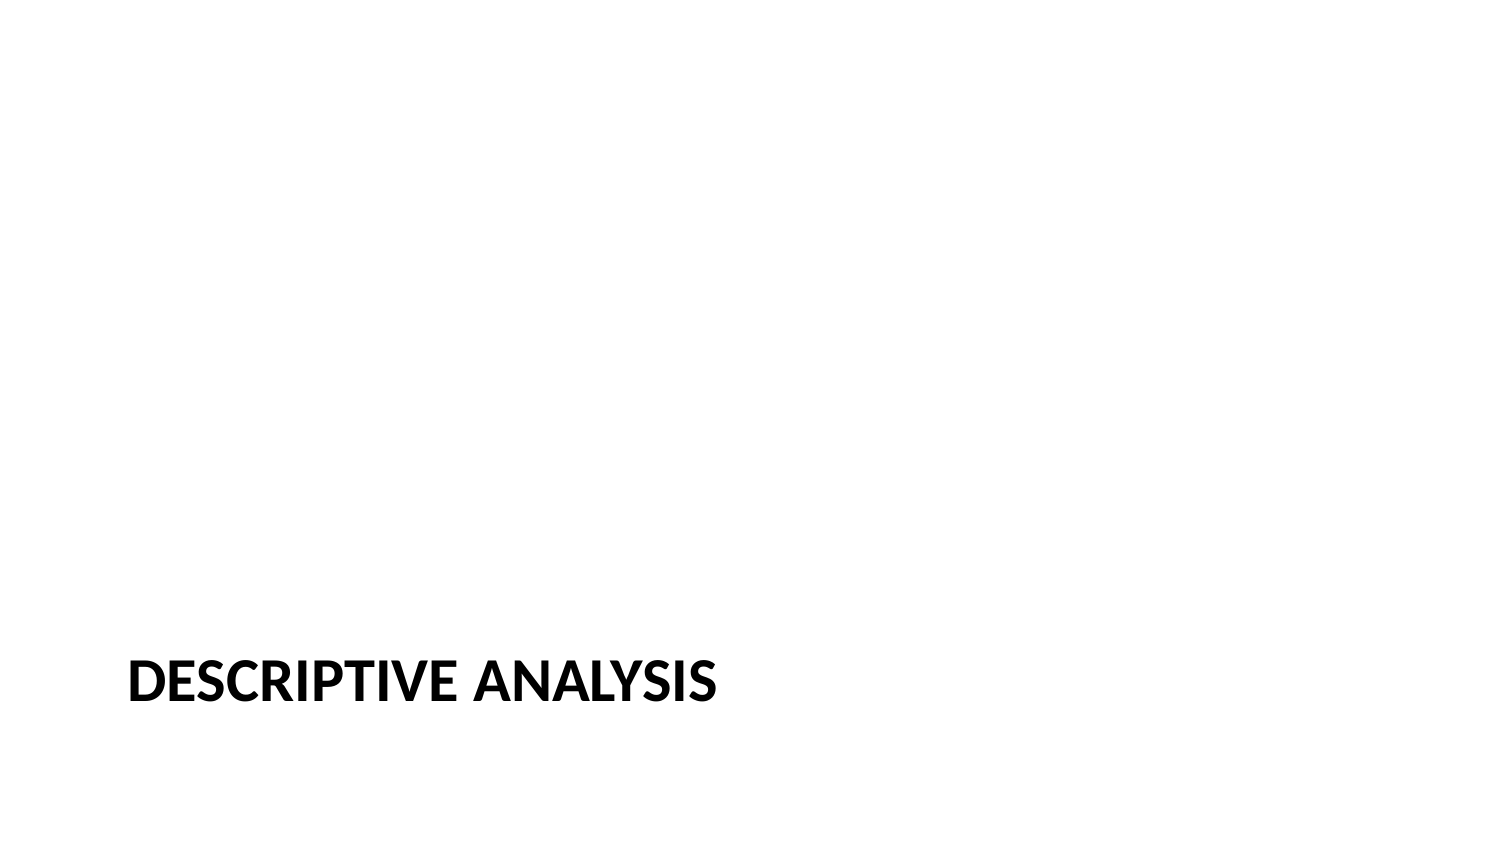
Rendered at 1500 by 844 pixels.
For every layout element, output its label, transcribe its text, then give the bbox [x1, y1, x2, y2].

text_box descriptive analysis [112, 631, 1388, 800]
